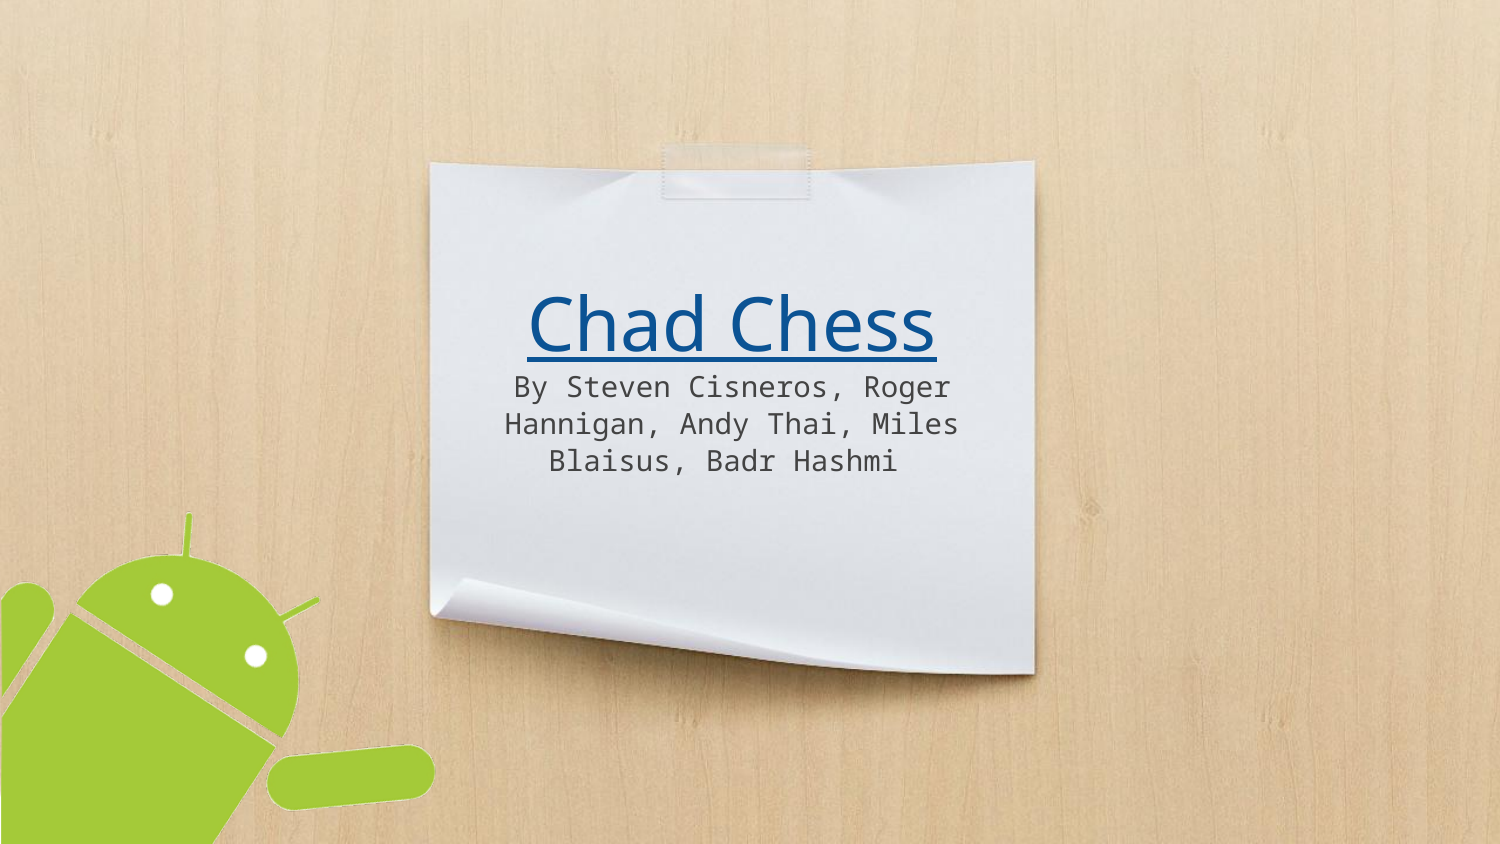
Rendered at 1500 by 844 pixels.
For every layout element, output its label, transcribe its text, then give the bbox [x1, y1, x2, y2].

title Chad Chess By Steven Cisneros, Roger Hannigan, Andy Thai, Miles Blaisus, Badr Hashmi [450, 196, 1014, 648]
picture [0, 0, 1500, 844]
